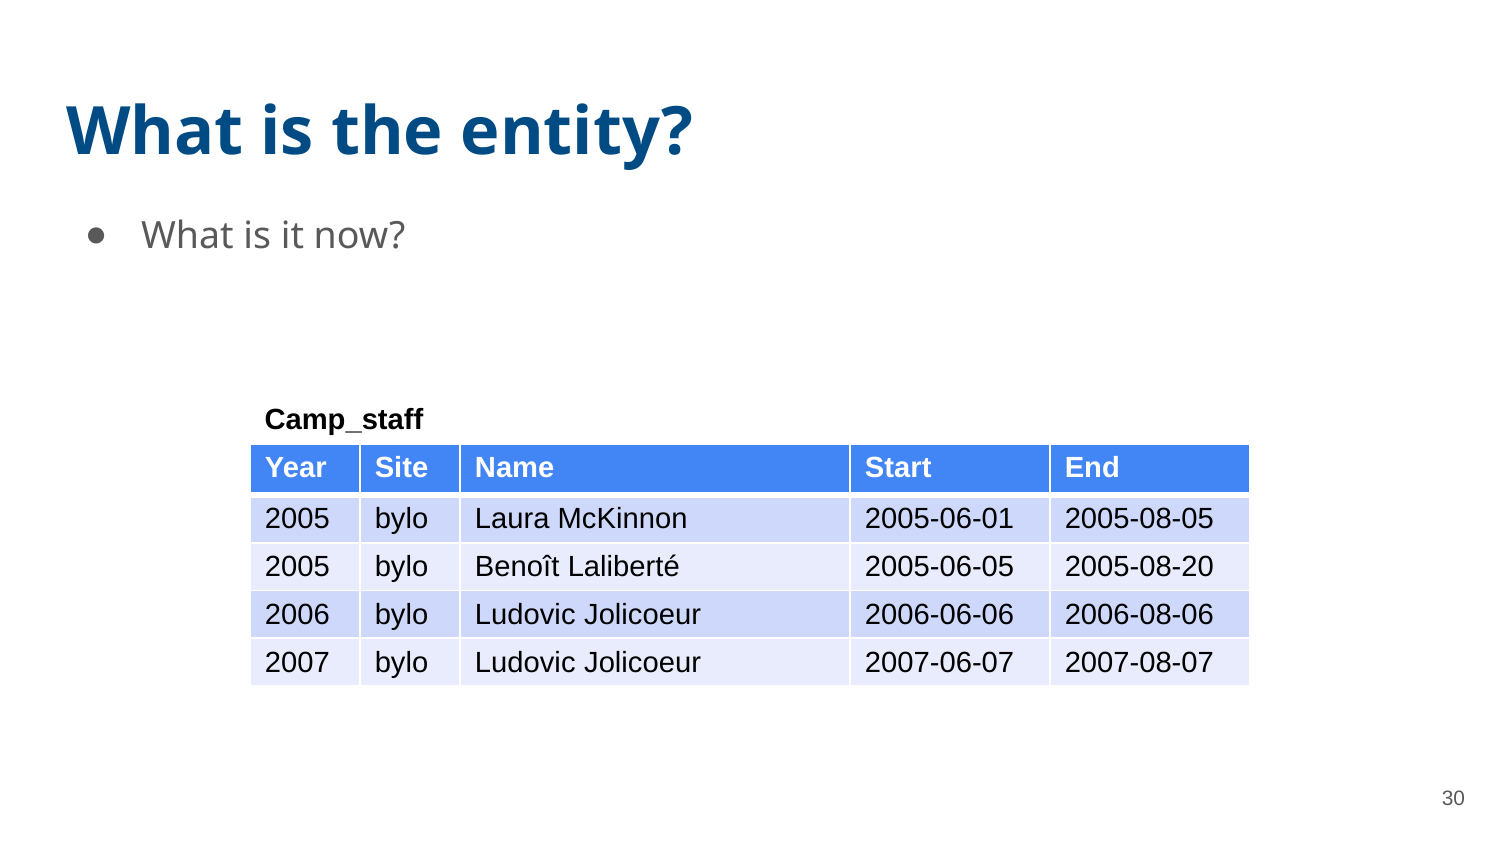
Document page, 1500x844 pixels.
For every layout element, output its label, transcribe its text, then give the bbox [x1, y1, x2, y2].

table_cell Ludovic Jolicoeur [461, 591, 849, 637]
list What is it now? [51, 189, 1449, 750]
table_header Name [461, 445, 849, 492]
table_cell 2005-08-05 [1051, 498, 1249, 542]
table_cell Laura McKinnon [461, 498, 849, 542]
table_cell 2007-06-07 [851, 639, 1049, 685]
table_cell bylo [361, 498, 459, 542]
table_cell 2005-06-05 [851, 544, 1049, 590]
table_cell bylo [361, 544, 459, 590]
table_cell Ludovic Jolicoeur [461, 639, 849, 685]
table_cell Benoît Laliberté [461, 544, 849, 590]
table_cell 2005-06-01 [851, 498, 1049, 542]
table_header End [1051, 445, 1249, 492]
table_header Site [361, 445, 459, 492]
title What is the entity? [51, 72, 1449, 167]
slide_number 30 [1389, 764, 1480, 830]
table_header Start [851, 445, 1049, 492]
table_cell 2006-08-06 [1051, 591, 1249, 637]
table_cell bylo [361, 591, 459, 637]
table_cell 2005 [251, 544, 359, 590]
table_cell 2005-08-20 [1051, 544, 1249, 590]
table_cell 2007 [251, 639, 359, 685]
table_cell 2006 [251, 591, 359, 637]
table_header Year [251, 445, 359, 492]
table_cell bylo [361, 639, 459, 685]
text_box Camp_staff [249, 393, 501, 444]
table_cell 2007-08-07 [1051, 639, 1249, 685]
table_cell 2005 [251, 498, 359, 542]
table_cell 2006-06-06 [851, 591, 1049, 637]
